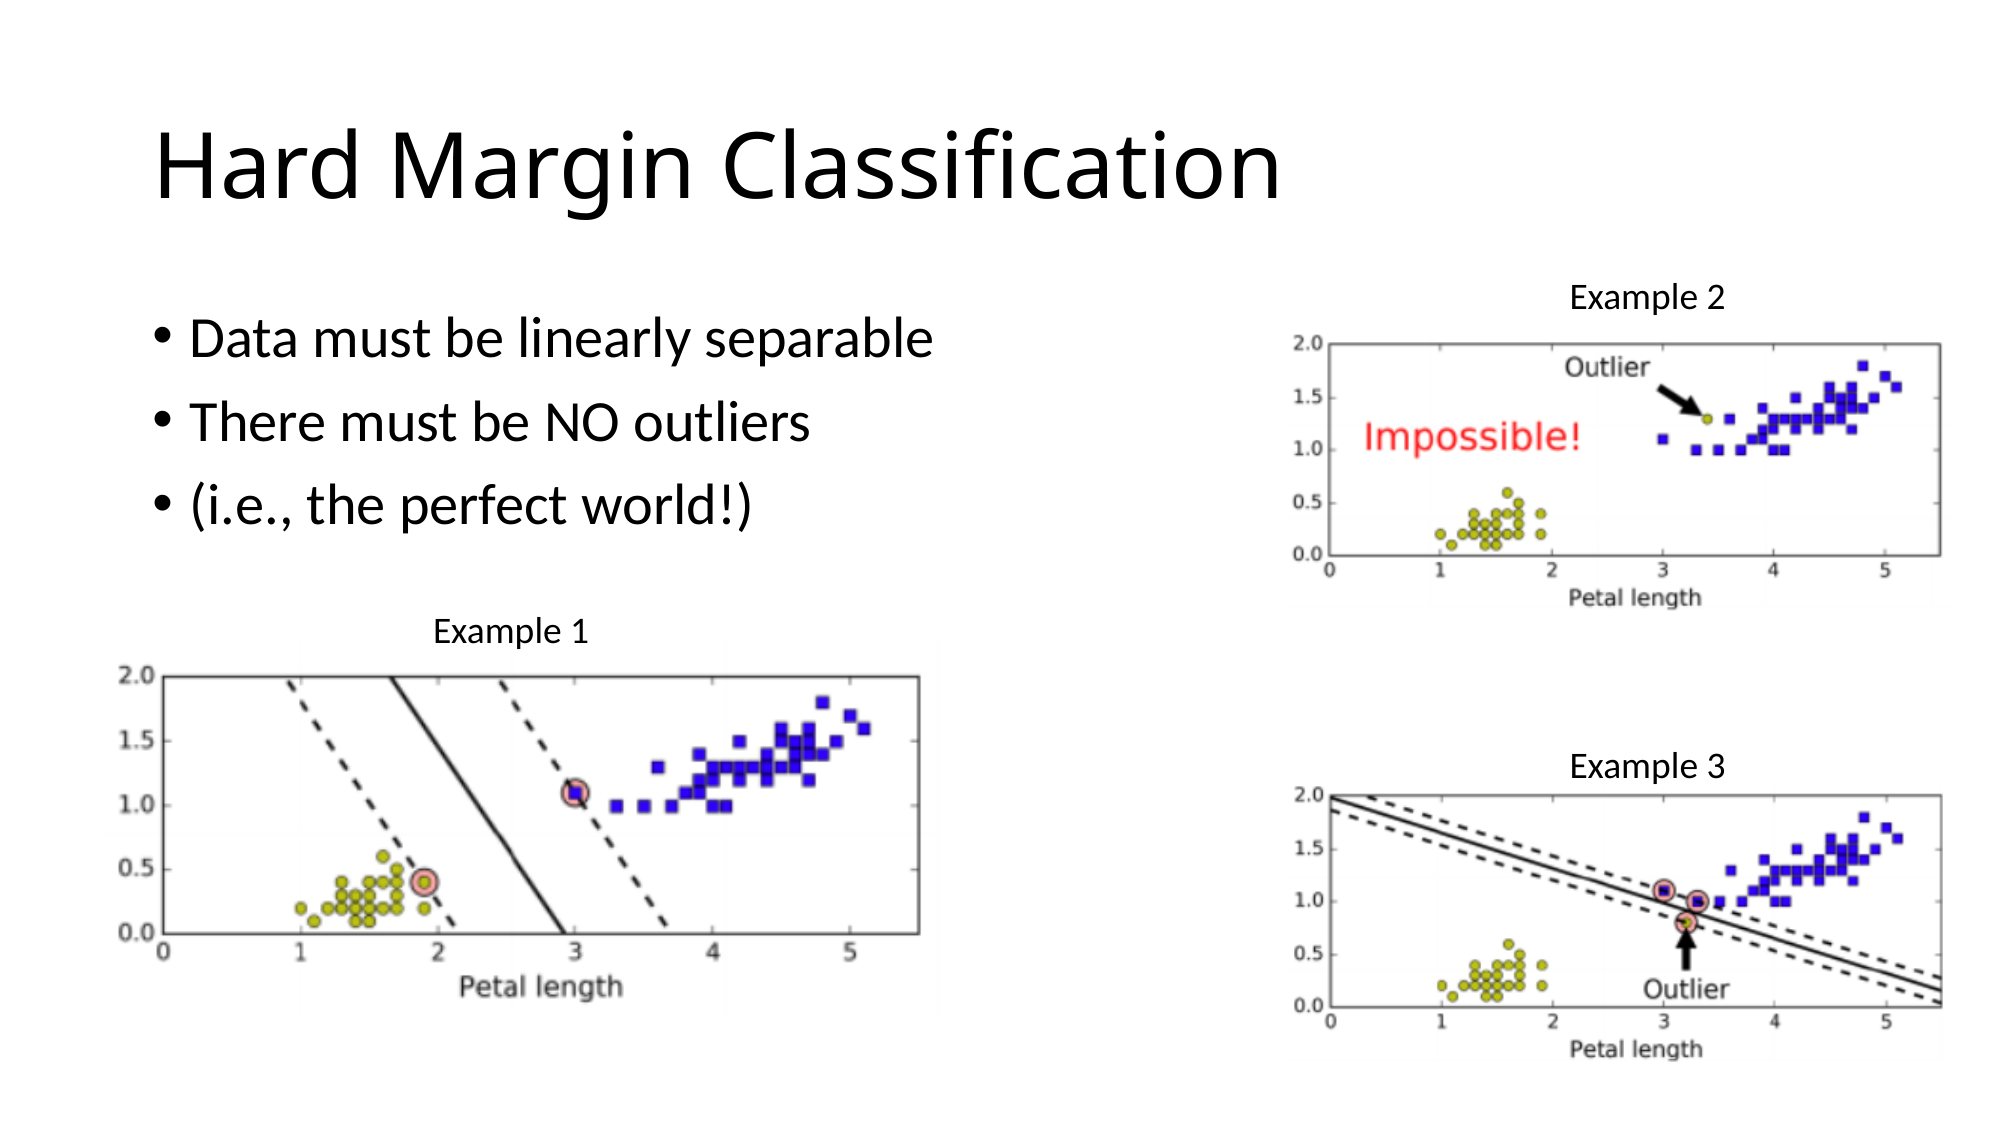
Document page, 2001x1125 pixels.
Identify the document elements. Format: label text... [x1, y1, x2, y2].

text_box Example 2 [1554, 264, 1777, 320]
title Hard Margin Classification [137, 59, 1863, 278]
picture [1287, 776, 1952, 1077]
picture [1287, 320, 1952, 621]
picture [105, 640, 942, 1014]
text_box Example 3 [1554, 733, 1777, 776]
text_box Example 1 [418, 598, 640, 640]
list Data must be linearly separable There must be NO outliers (i.e., the perfect world!) [137, 299, 1863, 1014]
